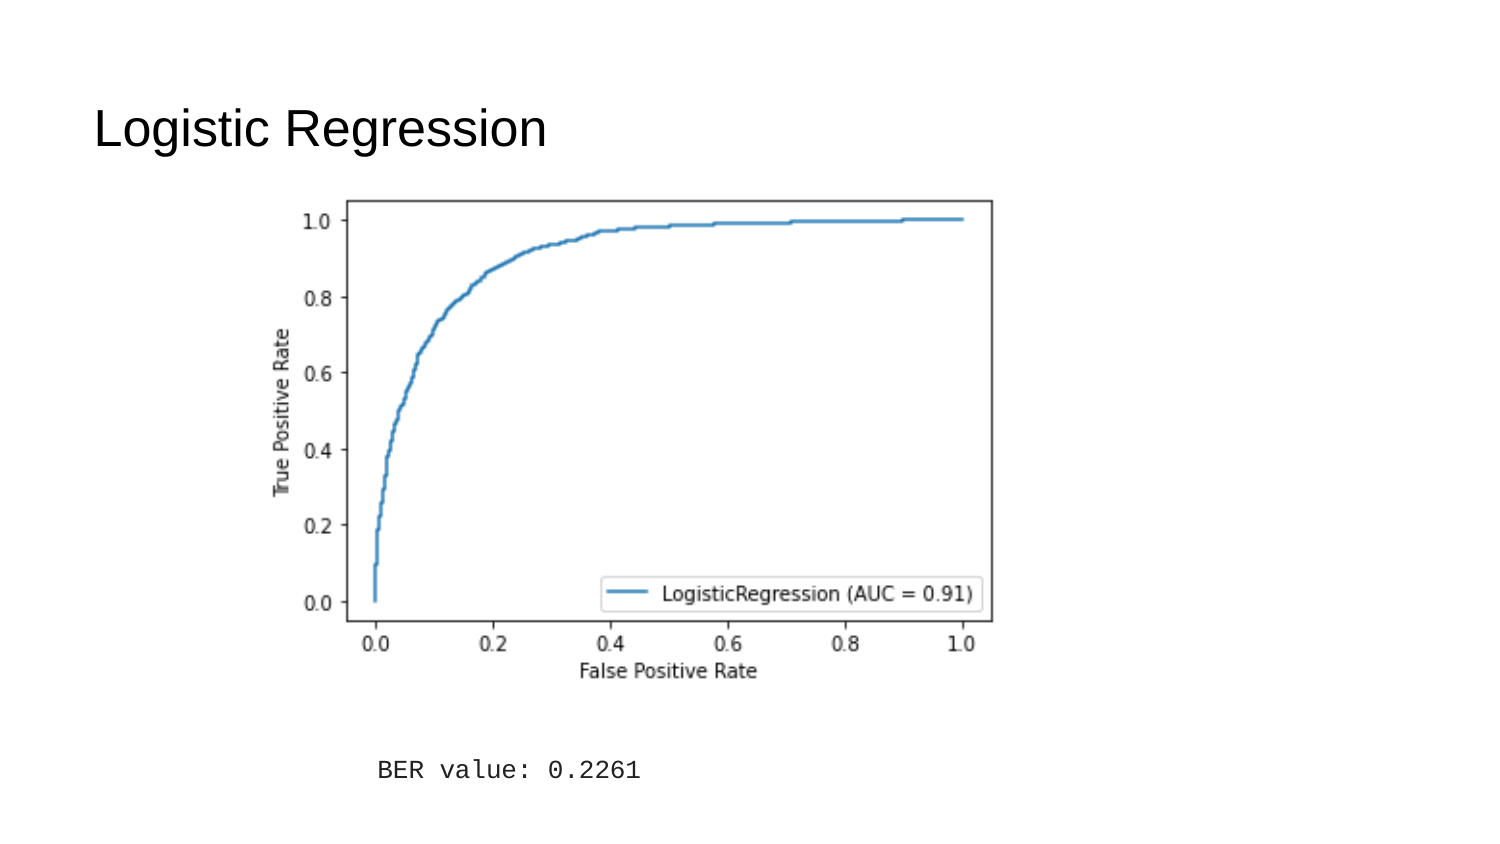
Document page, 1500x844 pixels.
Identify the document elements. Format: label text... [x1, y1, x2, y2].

text_box Logistic Regression [78, 79, 663, 172]
text_box BER value: 0.2261 [362, 737, 855, 800]
picture [262, 189, 1006, 694]
